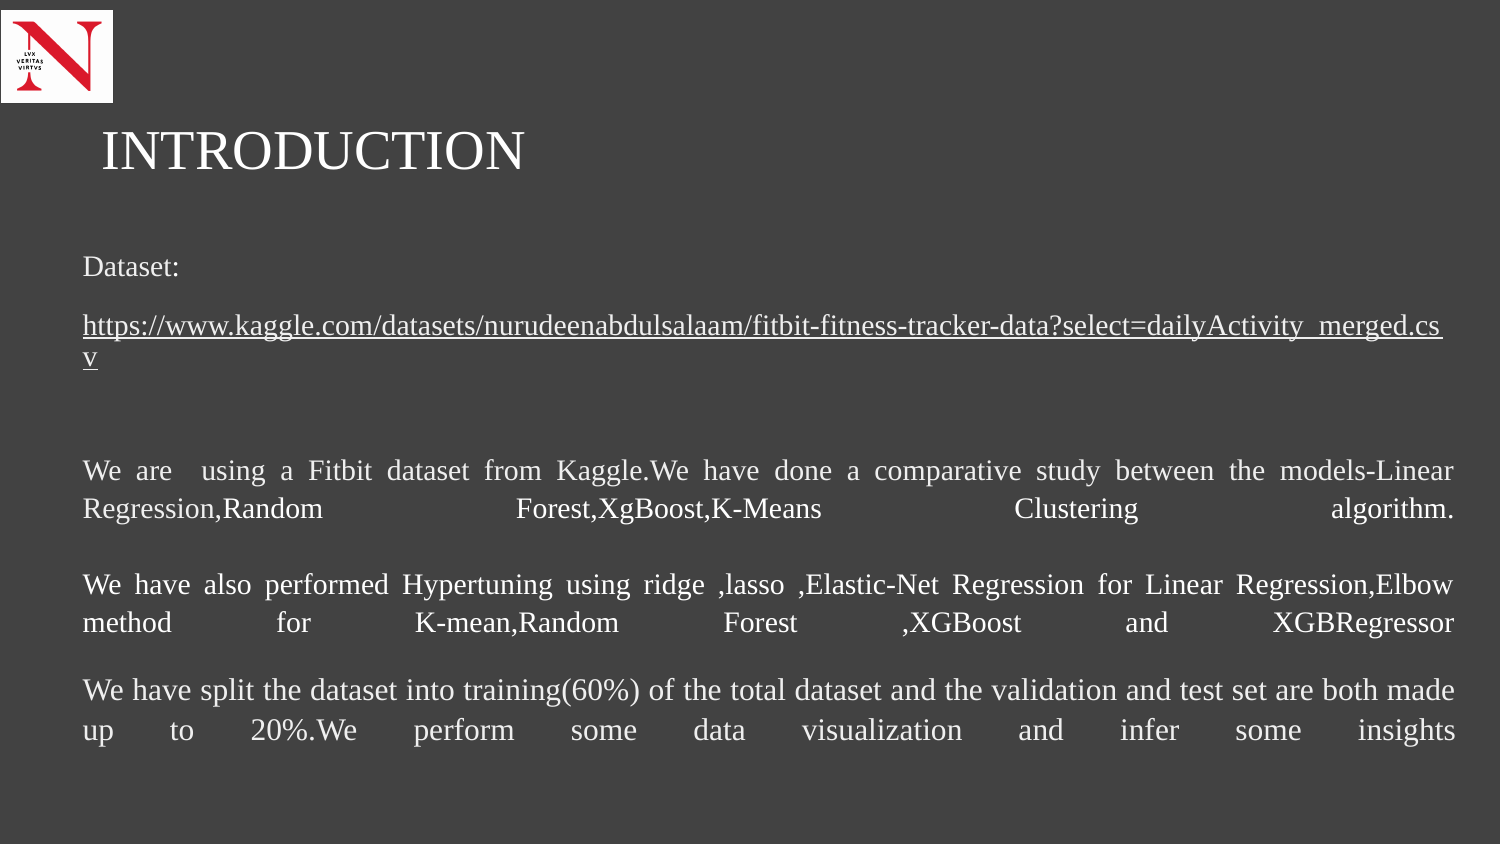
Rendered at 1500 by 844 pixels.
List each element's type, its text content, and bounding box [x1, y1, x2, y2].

list Dataset: https://www.kaggle.com/datasets/nurudeenabdulsalaam/fitbit-fitness-tracker-data?select=dailyActivity_merged.csv We are using a Fitbit dataset from Kaggle.We have done a comparative study between the models-Linear Regression,Random Forest,XgBoost,K-Means Clustering algorithm. We have also performed Hypertuning using ridge ,lasso ,Elastic-Net Regression for Linear Regression,Elbow method for K-mean,Random Forest ,XGBoost and XGBRegressor We have split the dataset into training(60%) of the total dataset and the validation and test set are both made up to 20%.We perform some data visualization and infer some insights [67, 230, 1472, 761]
title Abstract [213, 98, 1368, 230]
picture [0, 0, 114, 114]
text_box INTRODUCTION [86, 98, 1174, 196]
